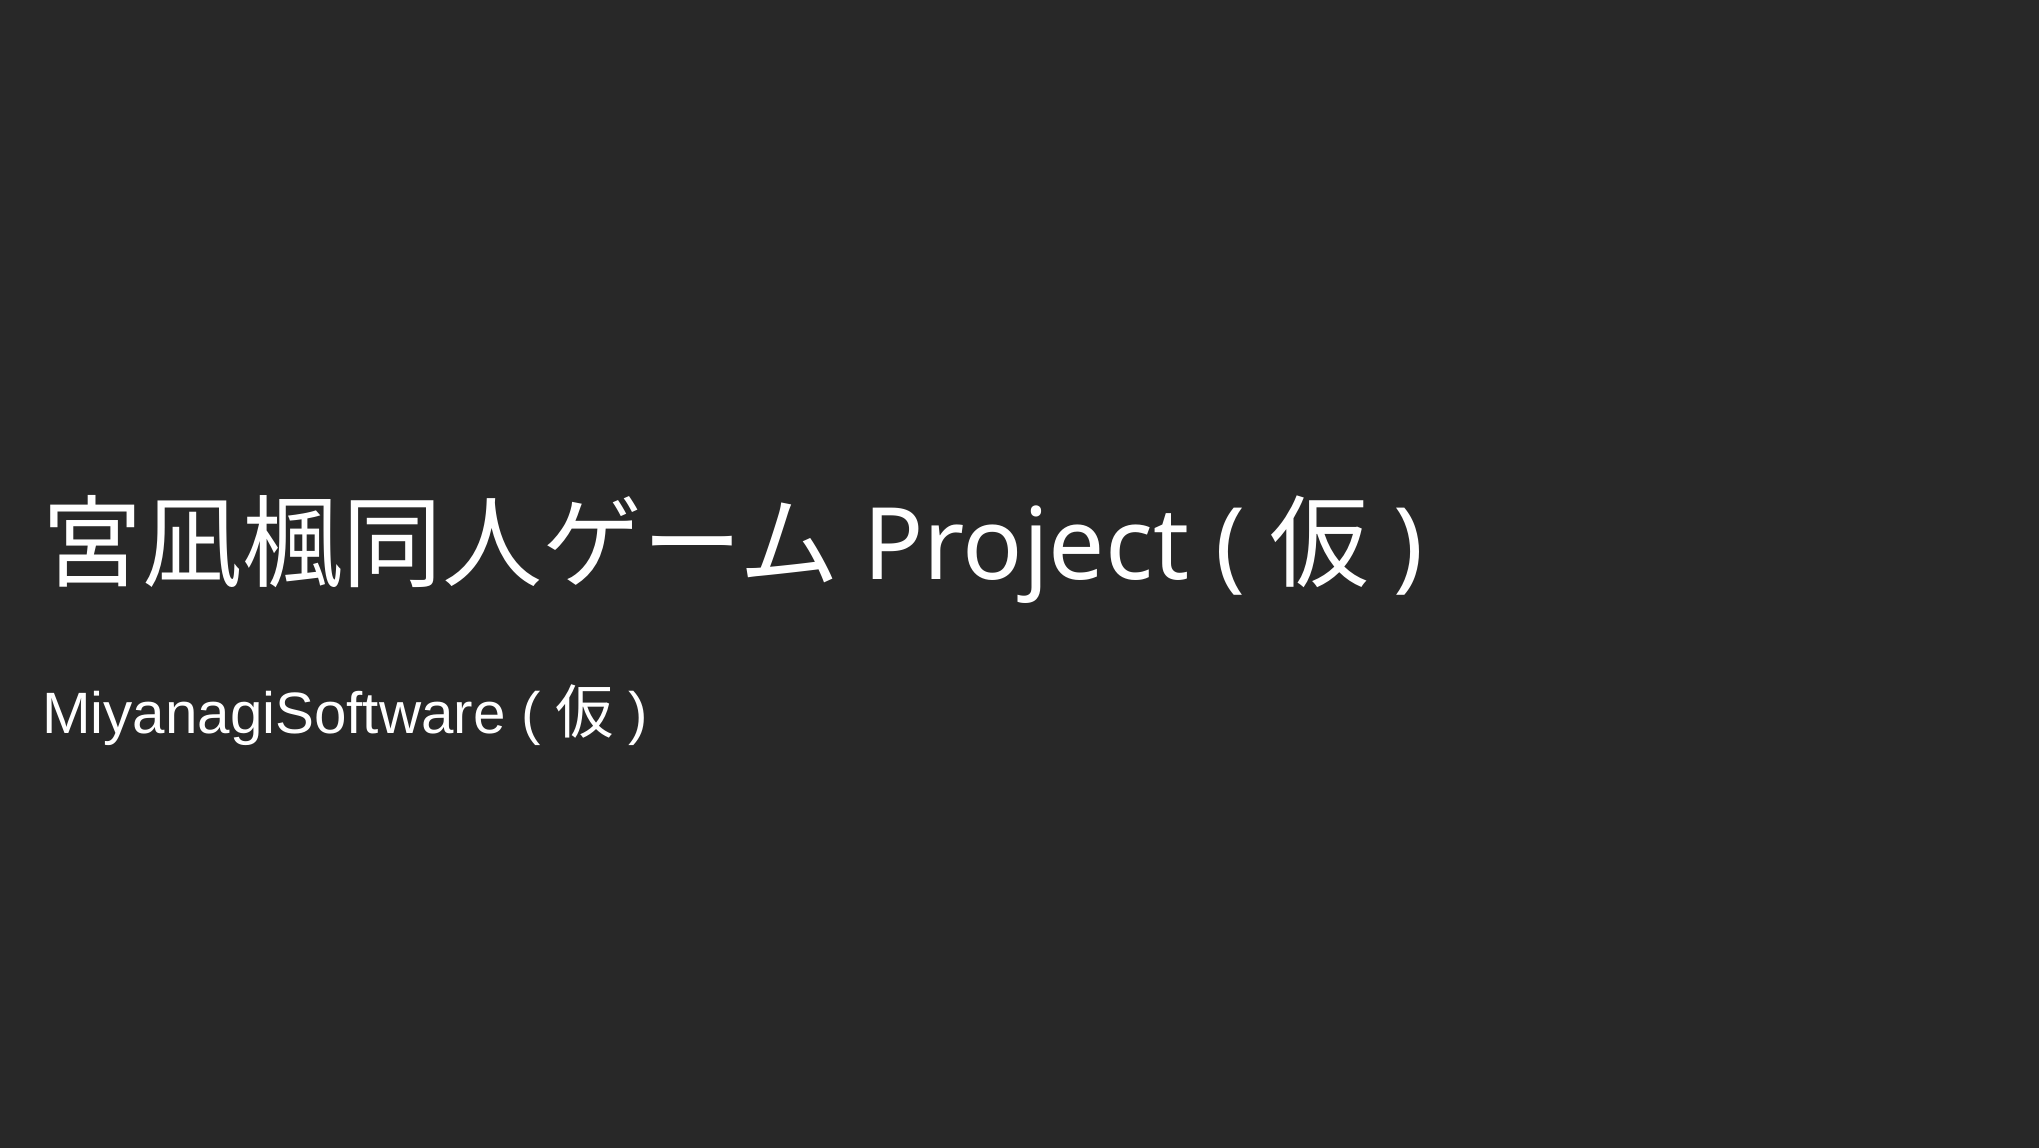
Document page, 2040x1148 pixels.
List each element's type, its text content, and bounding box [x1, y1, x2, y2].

subtitle MiyanagiSoftware (仮) [27, 668, 1197, 962]
title 宮凪楓同人ゲームProject (仮) [27, 231, 1528, 608]
